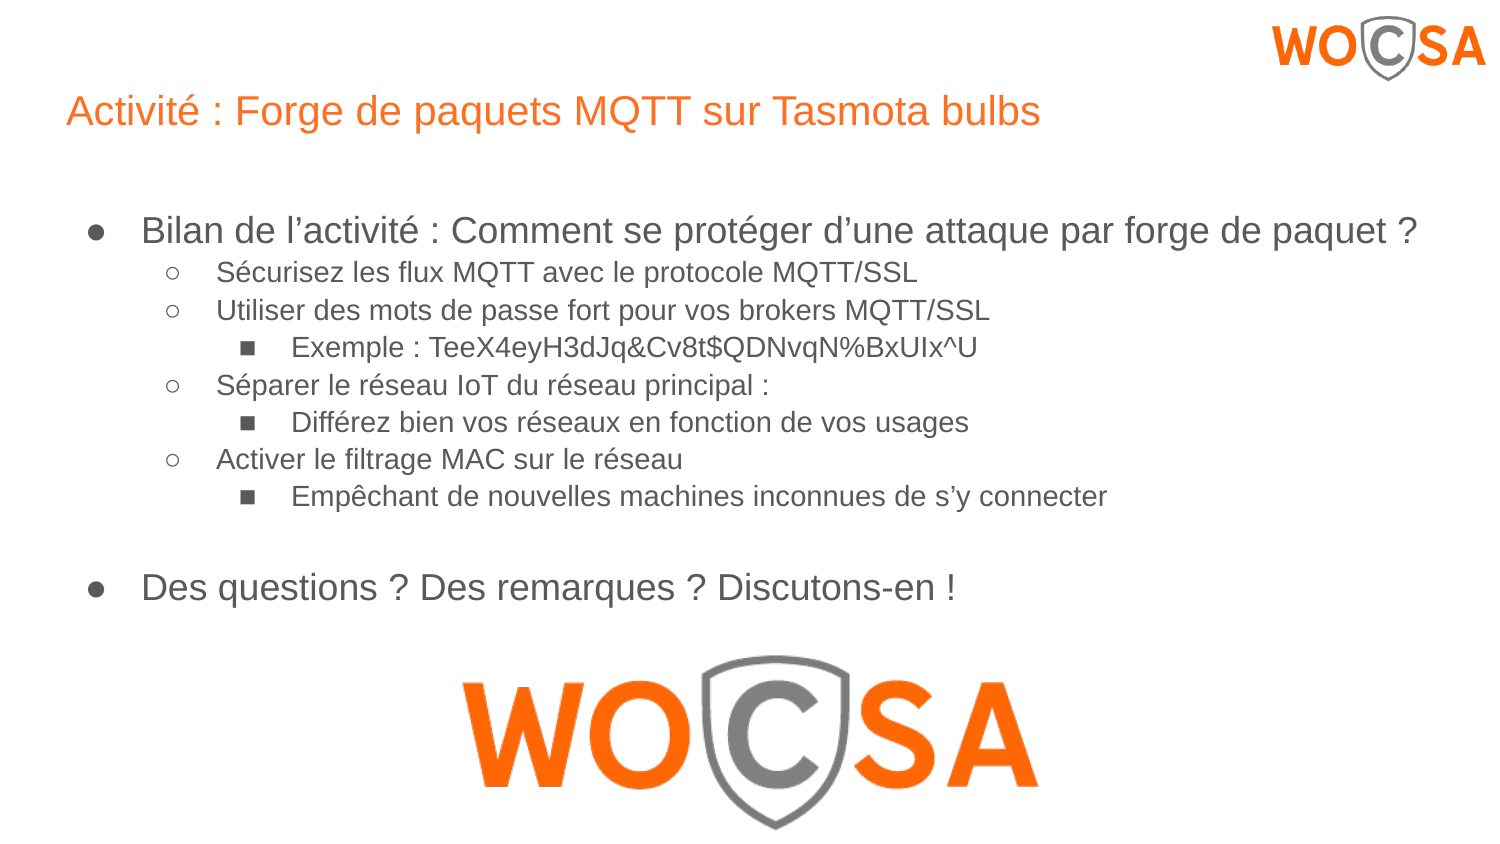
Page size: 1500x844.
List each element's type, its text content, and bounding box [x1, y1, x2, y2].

picture [1266, 9, 1491, 86]
title Activité : Forge de paquets MQTT sur Tasmota bulbs [51, 72, 1449, 167]
list Bilan de l’activité : Comment se protéger d’une attaque par forge de paquet ? Sécurisez les flux MQTT avec le protocole MQTT/SSL Utiliser des mots de passe fort pour vos brokers MQTT/SSL Exemple : TeeX4eyH3dJq&Cv8t$QDNvqN%BxUIx^U Séparer le réseau IoT du réseau principal : Différez bien vos réseaux en fonction de vos usages Activer le filtrage MAC sur le réseau Empêchant de nouvelles machines inconnues de s’y connecter Des questions ? Des remarques ? Discutons-en ! [51, 189, 1437, 829]
picture [447, 640, 1053, 844]
